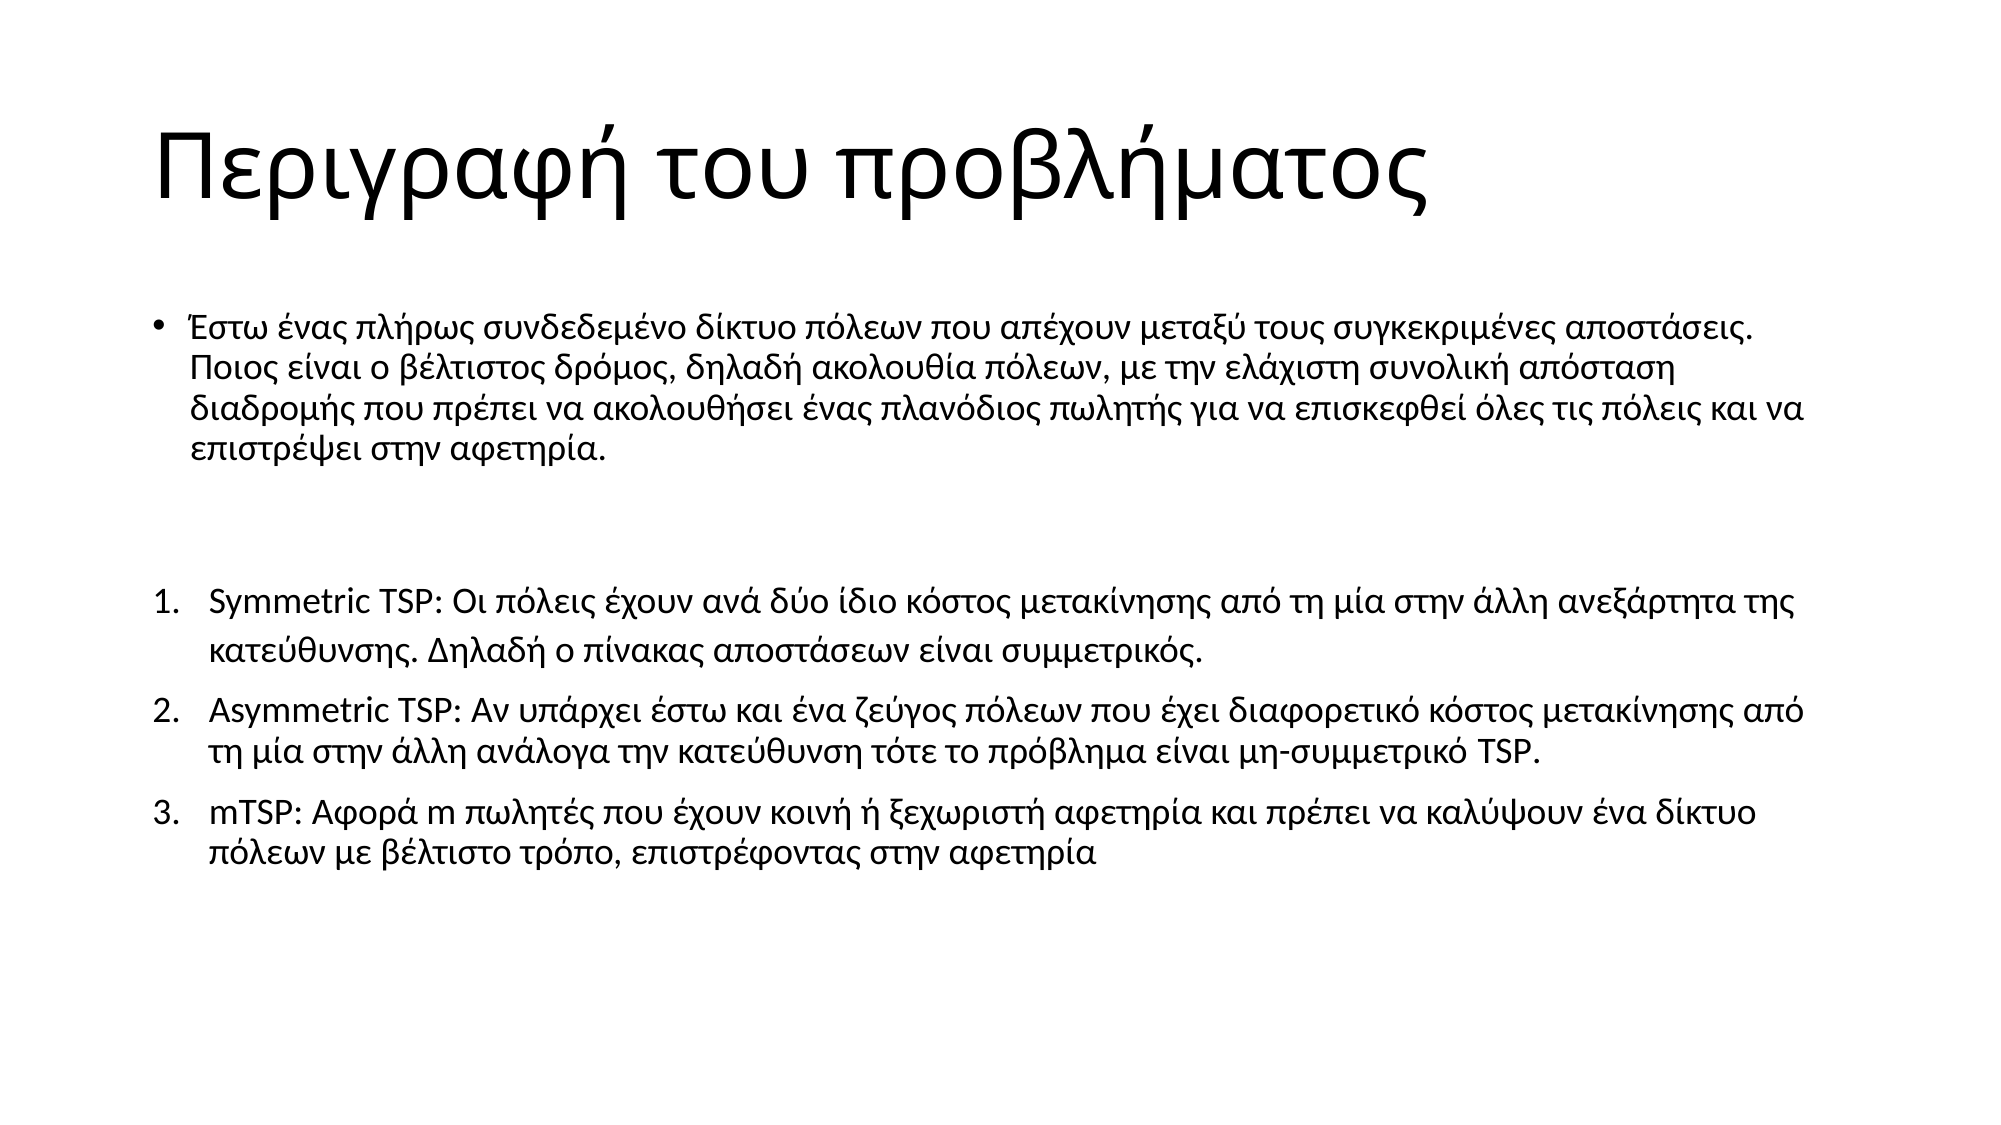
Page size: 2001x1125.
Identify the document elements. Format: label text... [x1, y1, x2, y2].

title Περιγραφή του προβλήματος [137, 59, 1863, 278]
list Έστω ένας πλήρως συνδεδεμένο δίκτυο πόλεων που απέχουν μεταξύ τους συγκεκριμένες αποστάσεις. Ποιος είναι ο βέλτιστος δρόμος, δηλαδή ακολουθία πόλεων, με την ελάχιστη συνολική απόσταση διαδρομής που πρέπει να ακολουθήσει ένας πλανόδιος πωλητής για να επισκεφθεί όλες τις πόλεις και να επιστρέψει στην αφετηρία. Symmetric TSP: Οι πόλεις έχουν ανά δύο ίδιο κόστος μετακίνησης από τη μία στην άλλη ανεξάρτητα της κατεύθυνσης. Δηλαδή ο πίνακας αποστάσεων είναι συμμετρικός. Asymmetric TSP: Αν υπάρχει έστω και ένα ζεύγος πόλεων που έχει διαφορετικό κόστος μετακίνησης από τη μία στην άλλη ανάλογα την κατεύθυνση τότε το πρόβλημα είναι μη-συμμετρικό TSP. mTSP: Αφορά m πωλητές που έχουν κοινή ή ξεχωριστή αφετηρία και πρέπει να καλύψουν ένα δίκτυο πόλεων με βέλτιστο τρόπο, επιστρέφοντας στην αφετηρία [137, 299, 1863, 1014]
